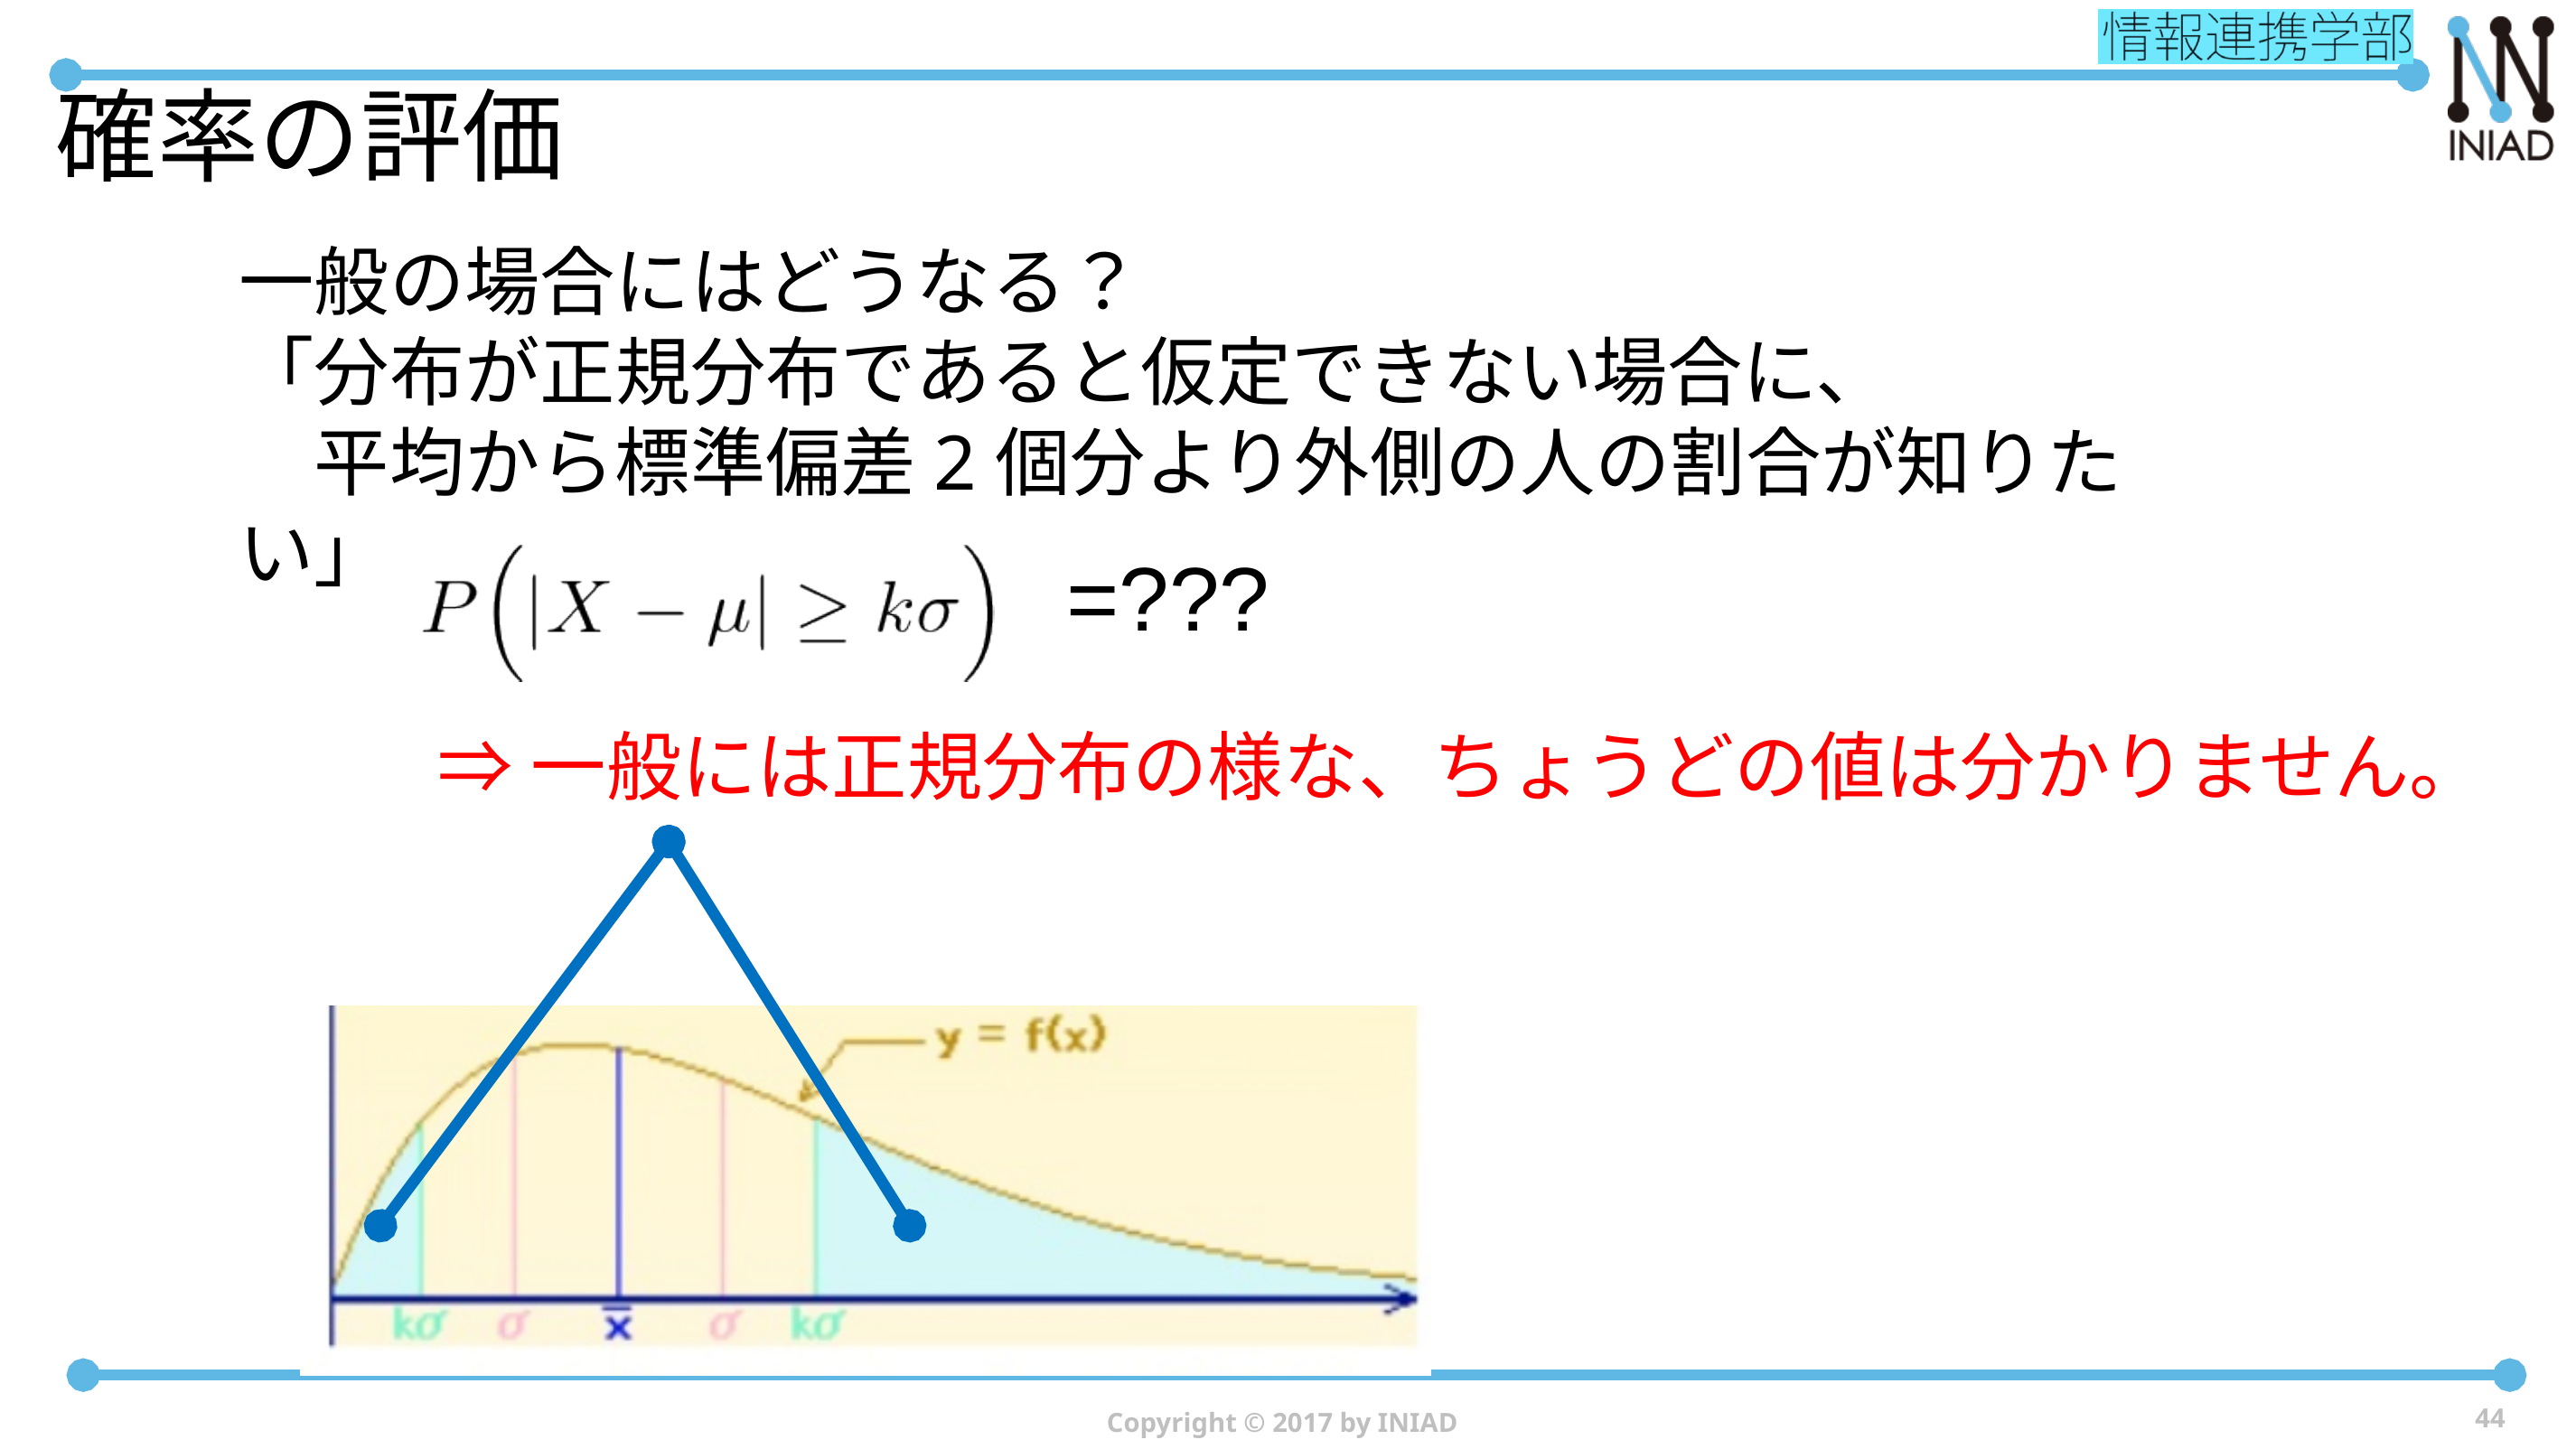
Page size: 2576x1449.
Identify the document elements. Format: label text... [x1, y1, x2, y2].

picture [2098, 9, 2413, 64]
text_box 一般の場合にはどうなる？ 「分布が正規分布であると仮定できない場合に、 平均から標準偏差2個分より外側の人の割合が知りたい」 [225, 227, 2278, 603]
title 確率の評価 [55, 71, 2413, 282]
picture [300, 1005, 1431, 1376]
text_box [379, 841, 667, 1227]
footer Copyright © 2017 by INIAD [59, 1375, 2506, 1444]
picture [422, 545, 995, 682]
text_box ⇒一般には正規分布の様な、ちょうどの値は分かりません。 [424, 713, 2505, 818]
picture [2448, 12, 2555, 170]
slide_number 44 [2377, 1377, 2519, 1444]
text_box =??? [1053, 534, 1342, 656]
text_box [668, 841, 910, 1227]
